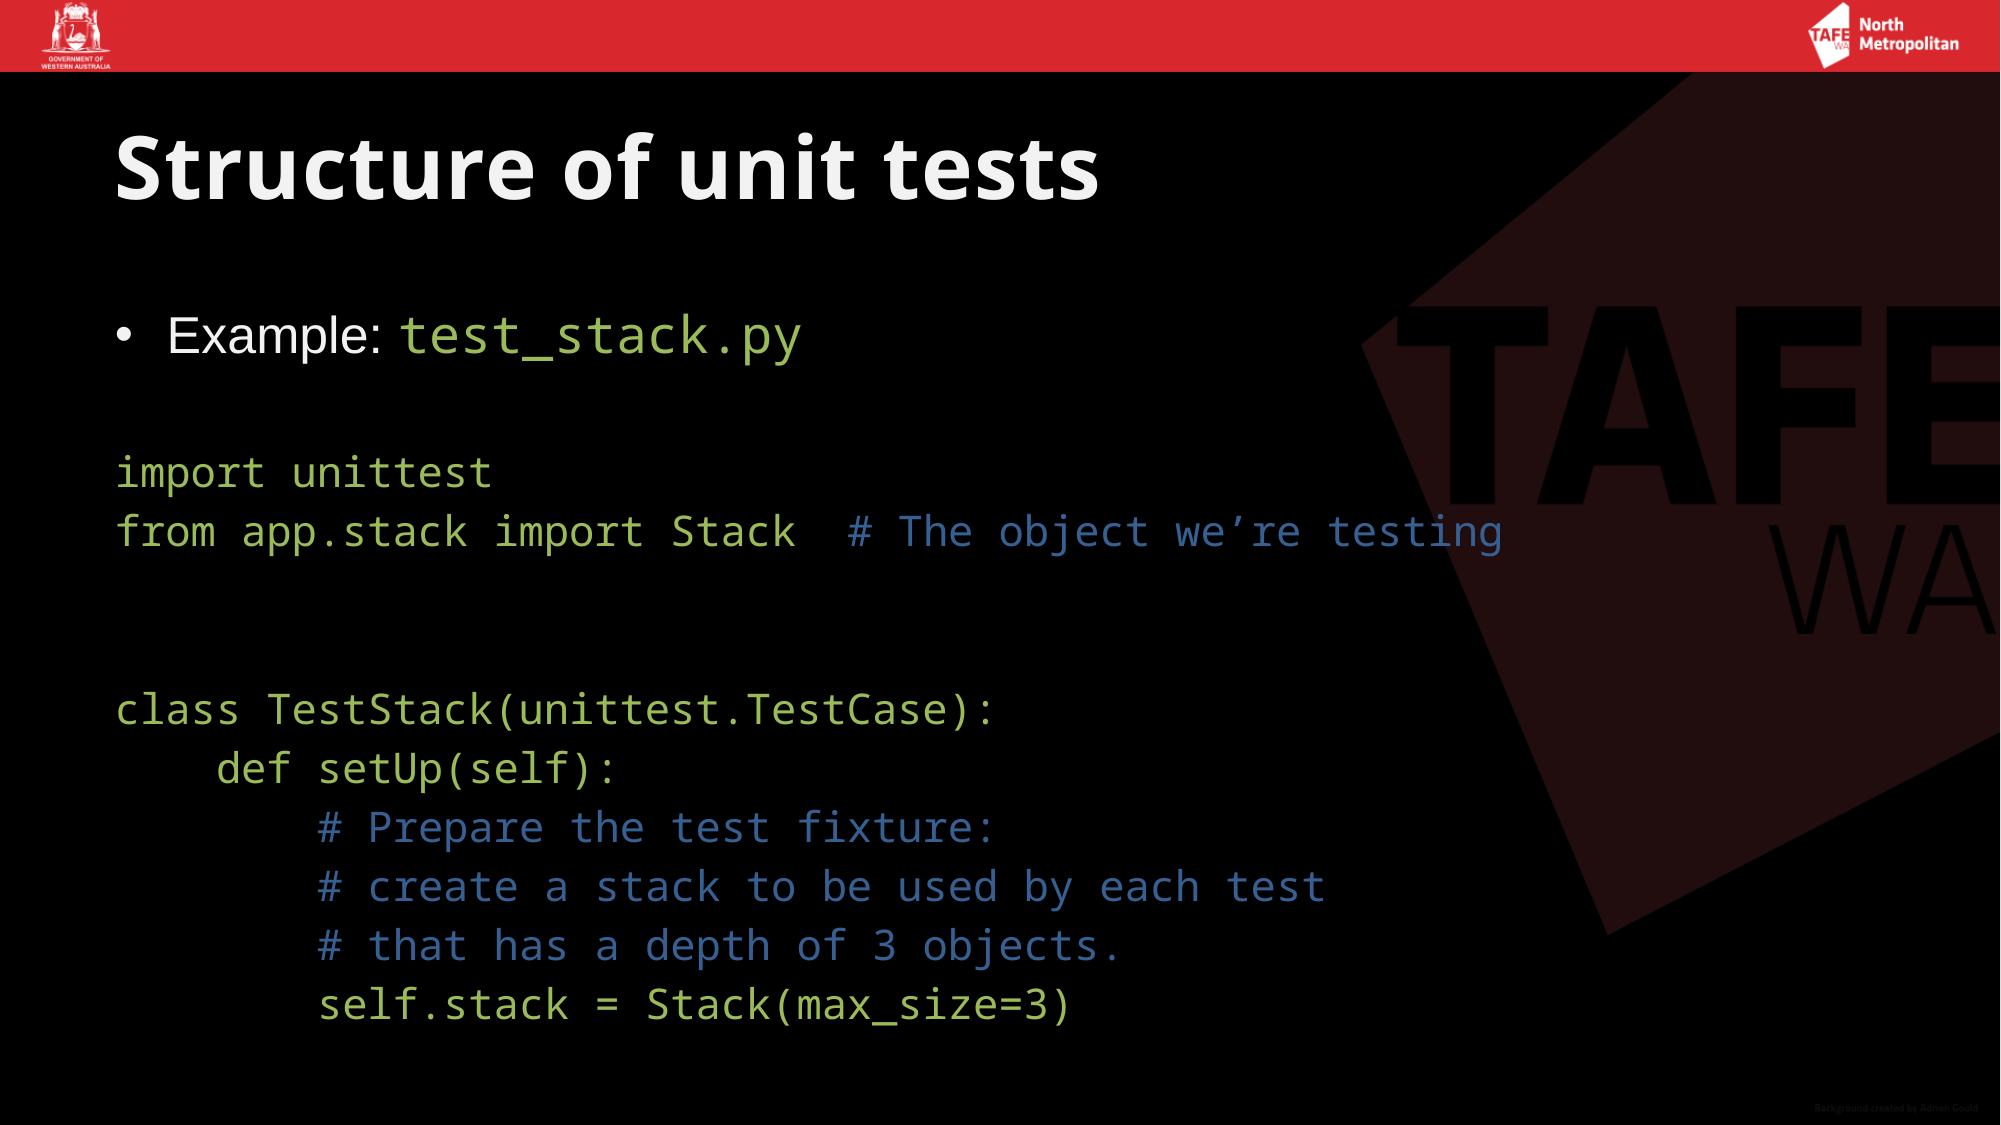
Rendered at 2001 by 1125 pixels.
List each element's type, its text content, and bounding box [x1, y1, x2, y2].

picture [0, 0, 2001, 1125]
title Structure of unit tests [99, 82, 1900, 247]
list Example: test_stack.py import unittest from app.stack import Stack # The object we’re testing class TestStack(unittest.TestCase): def setUp(self): # Prepare the test fixture: # create a stack to be used by each test # that has a depth of 3 objects. self.stack = Stack(max_size=3) [99, 294, 1900, 1043]
